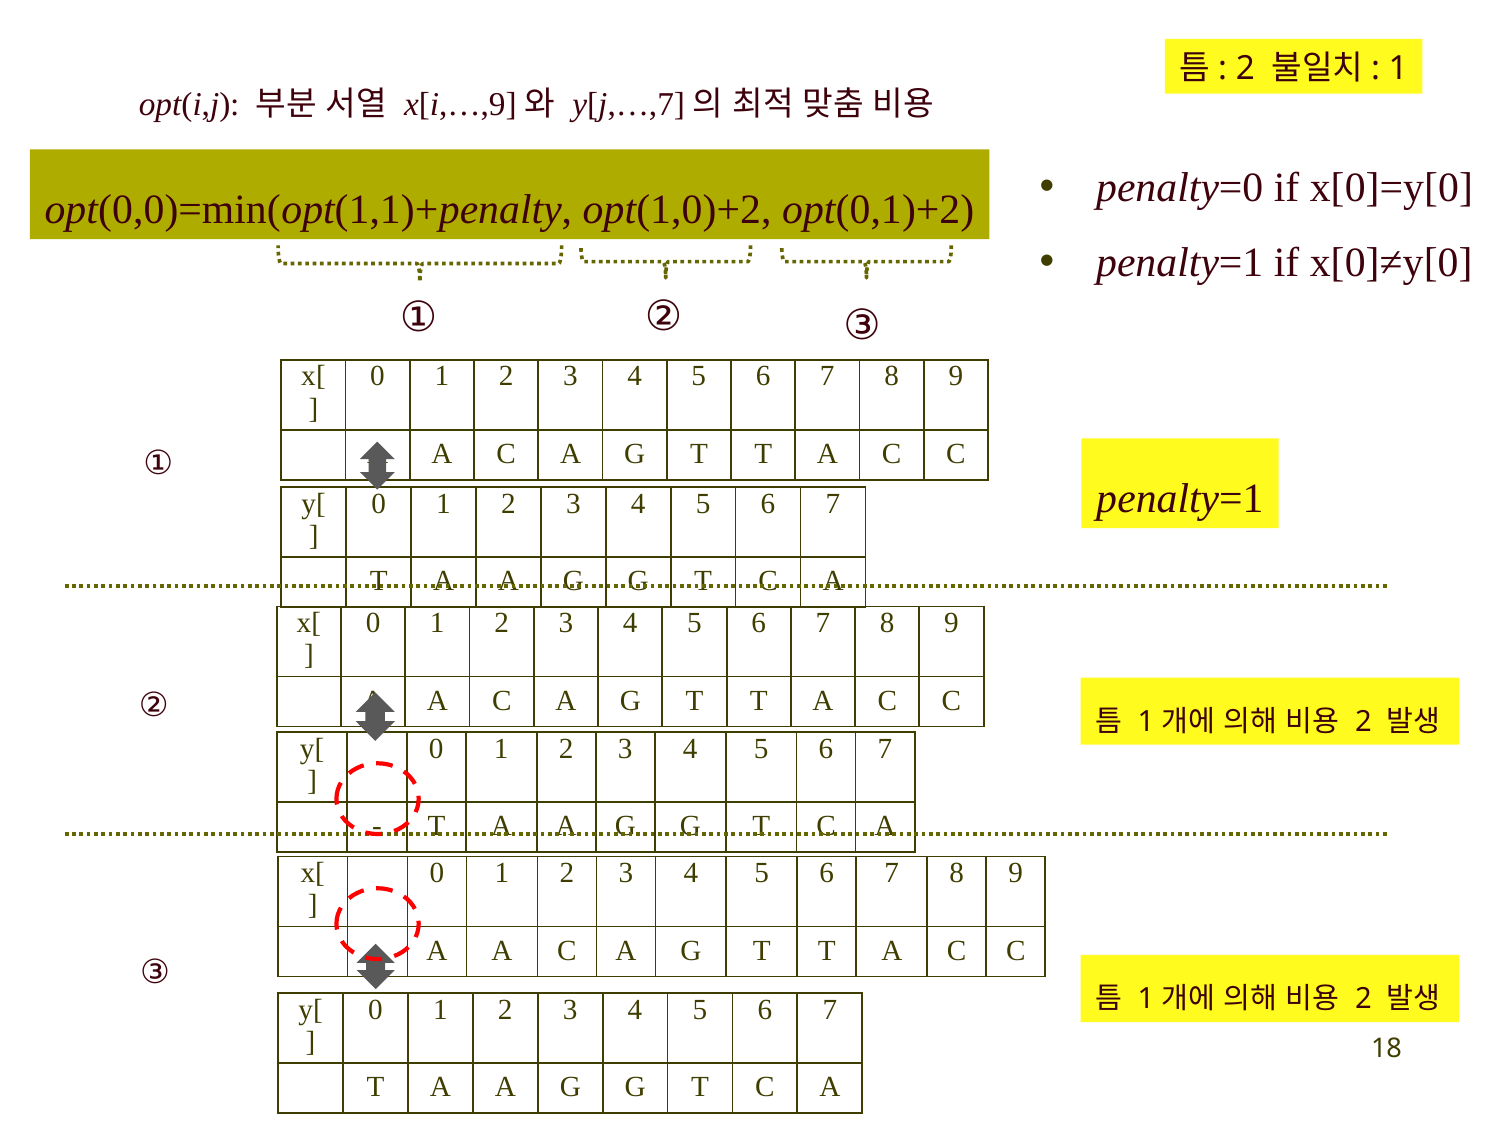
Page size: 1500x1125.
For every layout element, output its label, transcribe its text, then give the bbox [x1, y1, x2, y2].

text_box ② [124, 675, 184, 731]
table_cell T [347, 595, 410, 606]
table_cell G [599, 677, 661, 726]
table_cell - [348, 843, 406, 851]
table_cell T [408, 803, 465, 833]
table_header 2 [538, 733, 595, 801]
table_header 1 [411, 361, 473, 429]
table_cell [282, 558, 345, 585]
table_header 8 [856, 607, 918, 676]
table_header y[ ] [278, 733, 346, 801]
table_cell T [408, 843, 465, 851]
table_cell A [342, 677, 404, 726]
table_cell C [736, 595, 800, 606]
table_header 4 [603, 361, 666, 429]
table_header 2 [475, 361, 537, 429]
table_cell C [928, 927, 985, 976]
table_cell - [348, 825, 360, 833]
table_header 3 [597, 733, 654, 801]
table_cell [282, 595, 345, 606]
table_cell T [727, 927, 796, 976]
table_cell G [539, 1064, 602, 1112]
text_box penalty=0 if x[0]=y[0] penalty=1 if x[0]≠y[0] [1024, 127, 1489, 293]
table_cell A [477, 558, 540, 585]
table_cell [279, 927, 347, 976]
table_header 7 [857, 857, 926, 926]
table_cell C [797, 803, 855, 833]
table_header 7 [792, 607, 854, 676]
table_header 7 [796, 361, 859, 429]
table_cell A [411, 431, 473, 479]
text_box ① [385, 282, 453, 347]
table_header 1 [409, 994, 472, 1062]
table_header 6 [736, 488, 800, 556]
table_cell A [801, 558, 865, 585]
text_box [356, 957, 395, 990]
table_header 6 [728, 607, 790, 676]
table_header 0 [342, 607, 404, 676]
table_header 9 [925, 361, 987, 429]
table_header 5 [727, 733, 796, 801]
text_box [781, 245, 952, 265]
text_box [278, 245, 562, 282]
table_header [348, 733, 406, 773]
table_cell T [727, 803, 796, 833]
table_cell G [656, 927, 725, 976]
text_box [336, 888, 419, 960]
table_header 5 [668, 361, 730, 429]
text_box [580, 245, 751, 278]
text_box ③ [125, 923, 185, 998]
table_cell C [856, 677, 918, 726]
table_cell A [467, 803, 536, 833]
table_cell T [344, 1064, 407, 1112]
table_cell A [792, 677, 854, 726]
table_header y[ ] [282, 488, 345, 556]
table_header 4 [607, 488, 670, 556]
table_header 7 [798, 994, 861, 1062]
table_header 3 [539, 994, 602, 1062]
table_cell A [477, 595, 540, 606]
text_box [359, 441, 395, 490]
table_header 6 [732, 361, 794, 429]
table_header 1 [406, 607, 469, 676]
table_header 8 [860, 361, 923, 429]
table_cell A [801, 595, 865, 606]
table_cell [279, 1064, 342, 1112]
table_cell C [797, 843, 855, 851]
table_cell G [607, 595, 670, 606]
table_cell G [656, 803, 725, 833]
table_cell A [538, 843, 595, 851]
table_header 5 [672, 488, 735, 556]
table_cell C [470, 677, 533, 726]
table_header 4 [604, 994, 667, 1062]
table_cell A [412, 558, 475, 585]
text_box 틈 1개에 의해 비용 2 발생 [1080, 954, 1459, 1023]
table_cell T [347, 558, 410, 585]
table_cell G [542, 595, 605, 606]
table_cell A [856, 843, 914, 851]
table_cell C [475, 431, 537, 479]
table_cell A [597, 927, 655, 976]
table_cell A [467, 927, 537, 976]
table_cell C [736, 558, 800, 585]
table_header x[ ] [278, 607, 340, 676]
table_cell T [668, 431, 730, 479]
table_header 2 [477, 488, 540, 556]
table_header 3 [535, 607, 597, 676]
table_cell A [408, 927, 466, 976]
table_cell G [603, 431, 666, 479]
table_cell A [406, 677, 469, 726]
table_cell A [346, 431, 409, 479]
table_cell A [856, 803, 914, 833]
text_box ② [629, 281, 691, 347]
table_header 4 [656, 857, 725, 926]
text_box 틈: 2 불일치: 1 [1164, 38, 1423, 94]
table_header x[ ] [279, 857, 347, 926]
table_header 5 [663, 607, 726, 676]
table_cell C [860, 431, 923, 479]
table_cell T [727, 843, 796, 851]
table_cell A [857, 927, 926, 976]
table_cell - [395, 825, 406, 833]
table_cell A [796, 431, 859, 479]
table_header 1 [467, 857, 537, 926]
table_header 5 [727, 857, 796, 926]
table_header [348, 857, 407, 898]
table_header 6 [797, 733, 855, 801]
table_header 9 [920, 607, 983, 676]
table_cell G [542, 558, 605, 585]
table_cell T [668, 1064, 732, 1112]
table_cell T [798, 927, 855, 976]
table_cell G [607, 558, 670, 585]
table_header 3 [542, 488, 605, 556]
table_cell A [409, 1064, 472, 1112]
table_cell A [474, 1064, 537, 1112]
table_header 7 [856, 733, 914, 801]
table_cell T [672, 558, 735, 585]
table_cell - [386, 950, 407, 976]
text_box [355, 692, 395, 741]
table_cell A [412, 595, 475, 606]
text_box penalty=1 [1081, 438, 1279, 529]
table_cell G [656, 843, 725, 851]
table_header 4 [599, 607, 661, 676]
text_box [336, 763, 419, 833]
table_cell [278, 843, 346, 851]
table_cell A [538, 803, 595, 833]
text_box ① [128, 434, 188, 489]
slide_number 18 [1352, 1023, 1418, 1099]
text_box ③ [828, 265, 890, 356]
table_header 0 [346, 361, 409, 429]
table_header y[ ] [279, 994, 342, 1062]
table_header 4 [656, 733, 725, 801]
table_cell C [733, 1064, 796, 1112]
table_header 6 [733, 994, 796, 1062]
table_header 3 [597, 857, 655, 926]
text_box 틈 1개에 의해 비용 2 발생 [1080, 677, 1459, 745]
table_cell A [798, 1064, 861, 1112]
table_cell T [672, 595, 735, 606]
table_header 0 [408, 733, 465, 801]
table_cell [278, 803, 346, 833]
table_cell [282, 431, 345, 479]
table_header 7 [801, 488, 865, 556]
text_box opt(i,j): 부분 서열 x[i,…,9]와 y[j,…,7]의 최적 맞춤 비용 [123, 54, 1436, 130]
table_cell T [728, 677, 790, 726]
table_header 1 [412, 488, 475, 556]
table_cell C [920, 677, 983, 726]
table_header 0 [408, 857, 466, 926]
table_header 0 [344, 994, 407, 1062]
table_cell G [597, 803, 654, 833]
table_cell G [604, 1064, 667, 1112]
table_cell G [597, 843, 654, 851]
table_header 8 [928, 857, 985, 926]
table_header 2 [538, 857, 596, 926]
table_header 6 [798, 857, 855, 926]
table_cell A [535, 677, 597, 726]
table_header 0 [347, 488, 410, 556]
table_cell - [348, 950, 366, 976]
table_header 5 [668, 994, 732, 1062]
table_header 2 [474, 994, 537, 1062]
table_cell C [538, 927, 596, 976]
table_header 1 [467, 733, 536, 801]
table_cell T [732, 431, 794, 479]
table_header x[ ] [282, 361, 345, 429]
table_cell A [539, 431, 602, 479]
table_header 3 [539, 361, 602, 429]
table_cell T [663, 677, 726, 726]
table_cell C [987, 927, 1044, 976]
text_box opt(0,0)=min(opt(1,1)+penalty, opt(1,0)+2, opt(0,1)+2) [29, 149, 990, 240]
table_header 9 [987, 857, 1044, 926]
table_cell [278, 677, 340, 726]
table_cell C [925, 431, 987, 479]
table_header 2 [470, 607, 533, 676]
table_cell A [467, 843, 536, 851]
